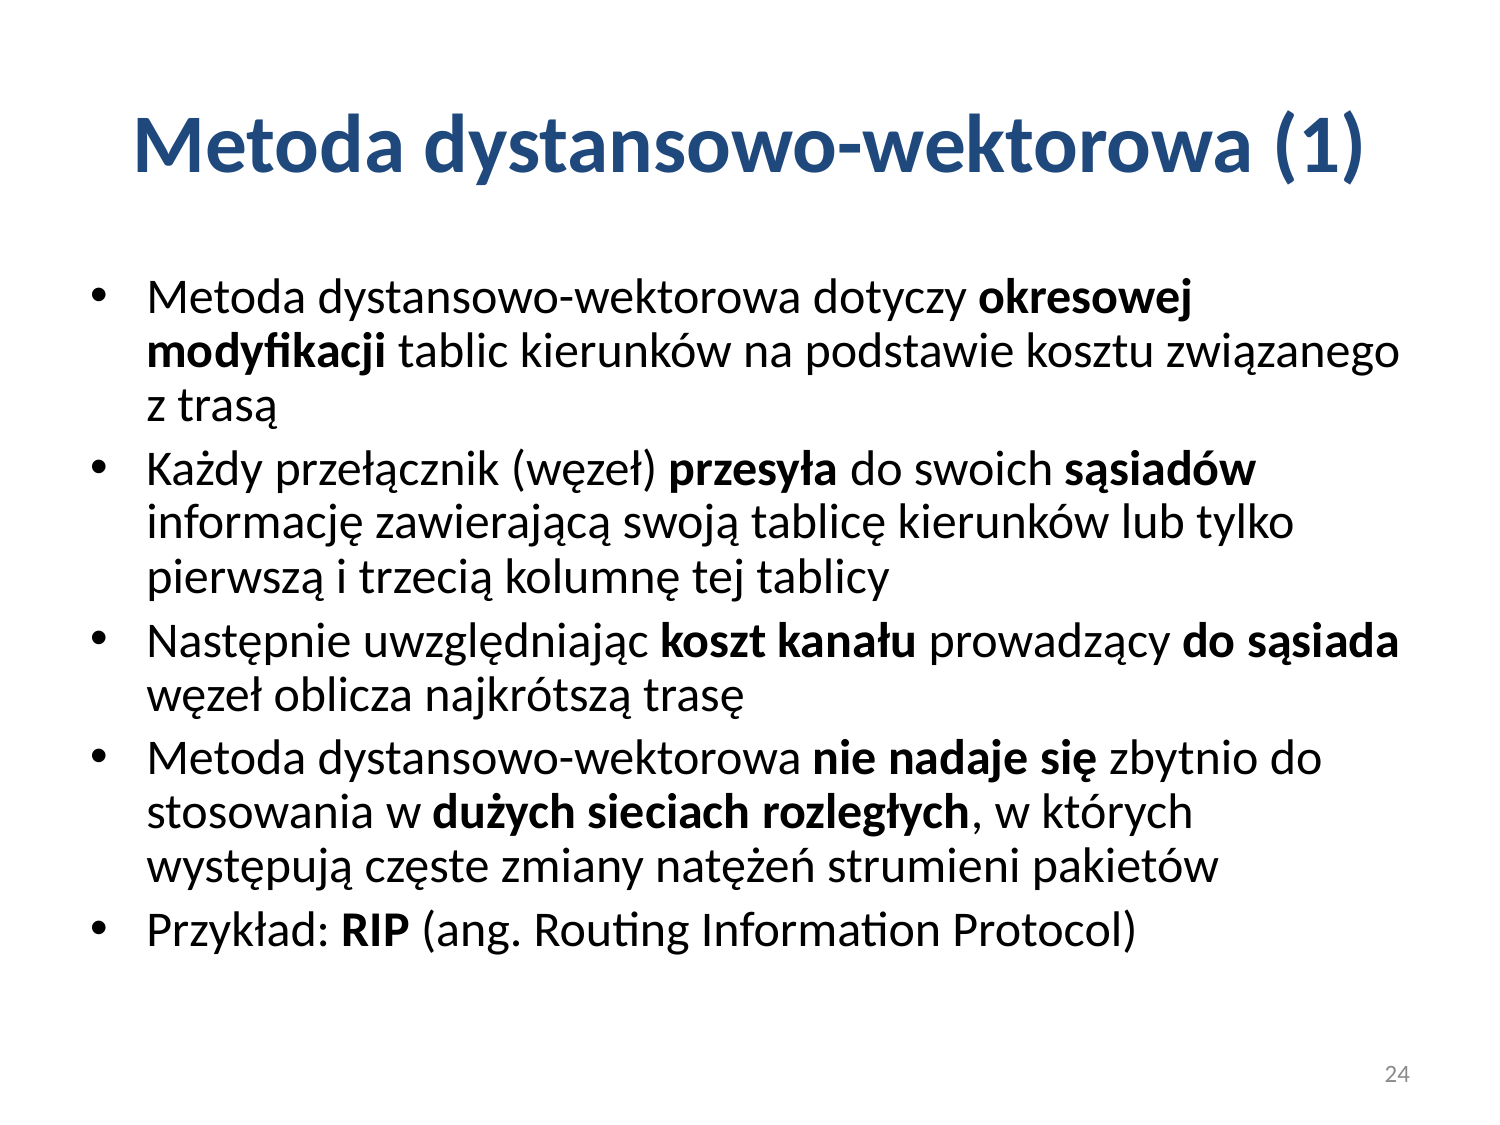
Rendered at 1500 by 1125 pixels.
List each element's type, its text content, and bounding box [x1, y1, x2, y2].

list Metoda dystansowo-wektorowa dotyczy okresowej modyfikacji tablic kierunków na podstawie kosztu związanego z trasą Każdy przełącznik (węzeł) przesyła do swoich sąsiadów informację zawierającą swoją tablicę kierunków lub tylko pierwszą i trzecią kolumnę tej tablicy Następnie uwzględniając koszt kanału prowadzący do sąsiada węzeł oblicza najkrótszą trasę Metoda dystansowo-wektorowa nie nadaje się zbytnio do stosowania w dużych sieciach rozległych, w których występują częste zmiany natężeń strumieni pakietów Przykład: RIP (ang. Routing Information Protocol) [75, 262, 1425, 1059]
slide_number 24 [1074, 1042, 1425, 1103]
title Metoda dystansowo-wektorowa (1) [75, 45, 1425, 233]
